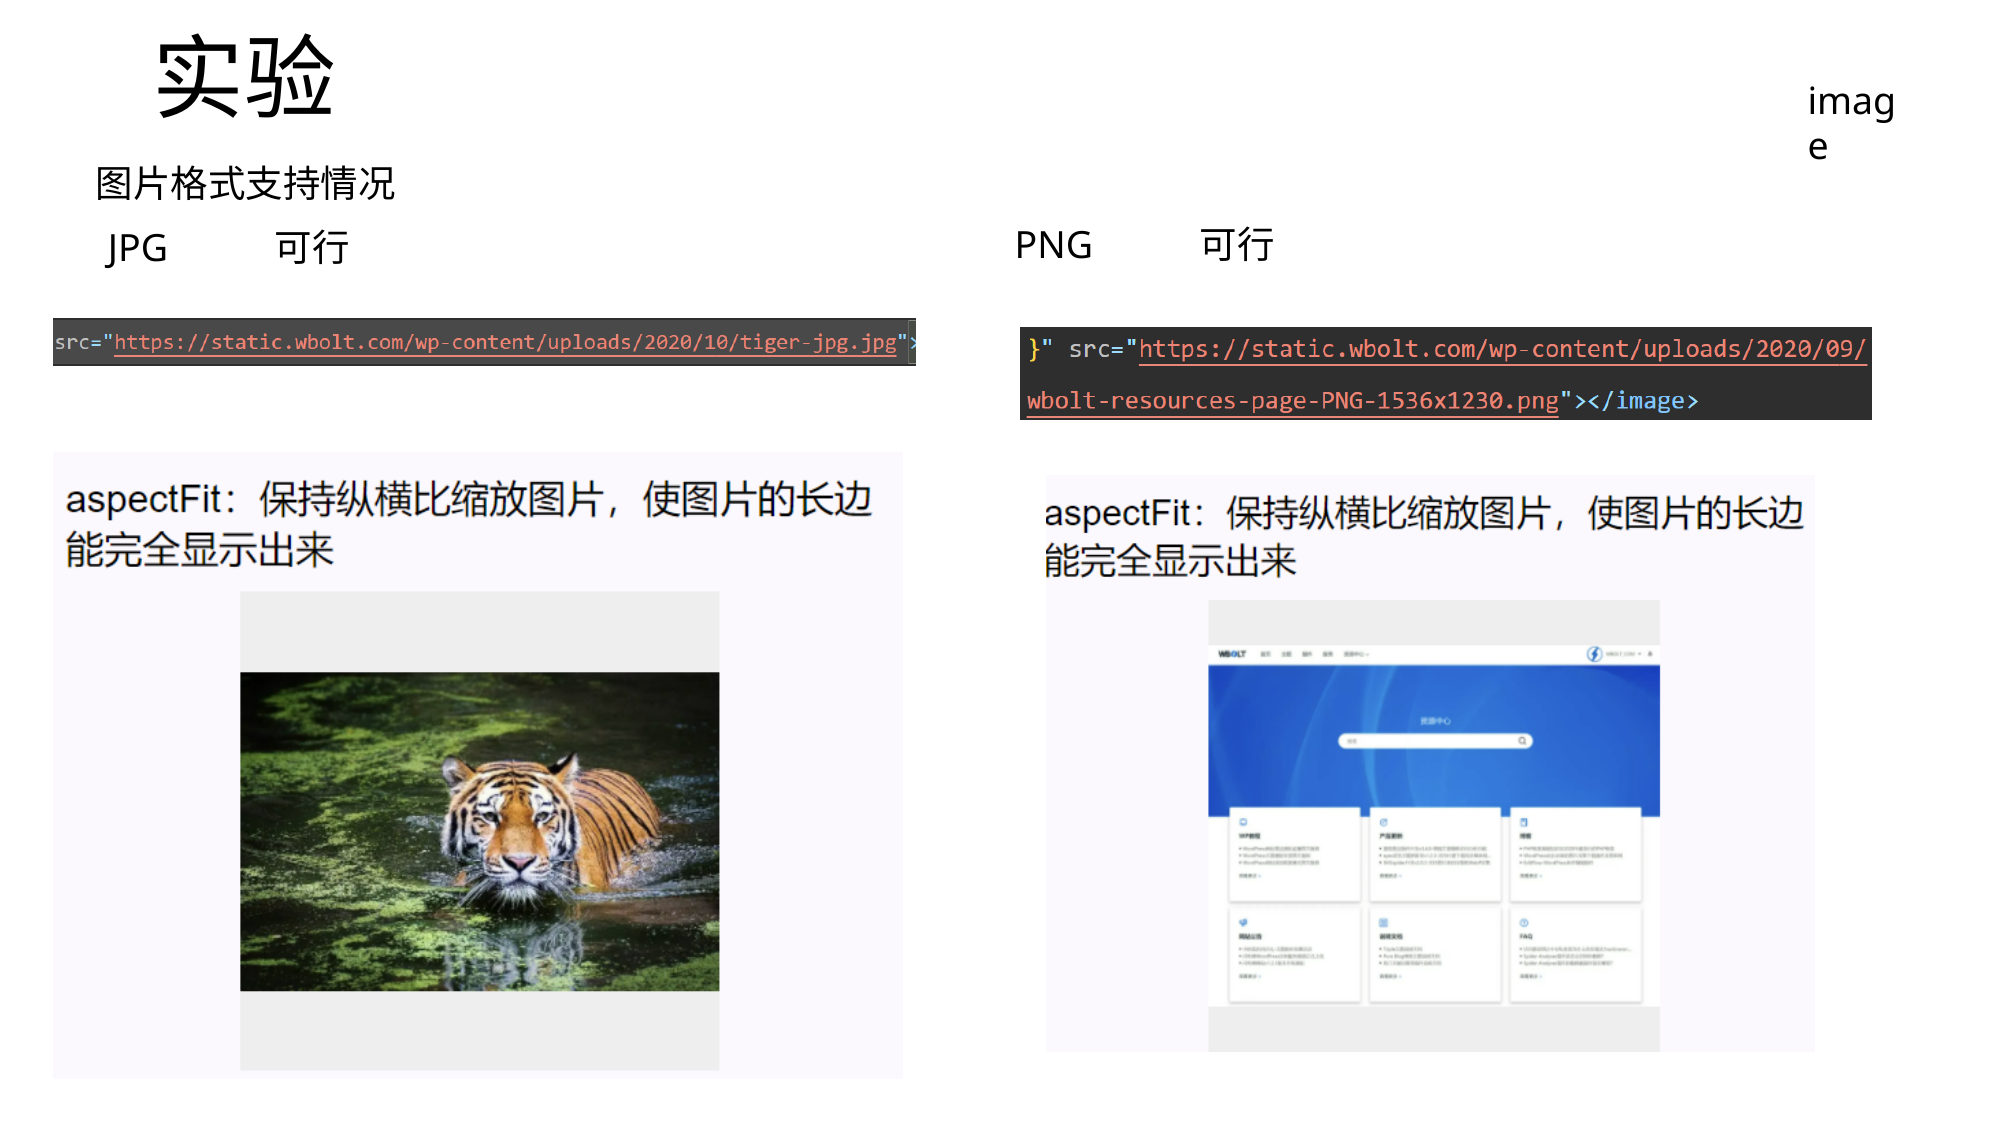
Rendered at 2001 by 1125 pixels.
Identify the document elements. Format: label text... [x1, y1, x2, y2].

picture [1020, 327, 1872, 420]
text_box JPG 可行 [93, 216, 815, 277]
picture [53, 452, 903, 1079]
picture [53, 318, 916, 366]
text_box PNG 可行 [999, 213, 1461, 273]
picture [1046, 475, 1815, 1052]
text_box image [1792, 69, 1933, 175]
text_box 图片格式支持情况 [80, 152, 465, 213]
text_box 实验 [137, 0, 367, 152]
